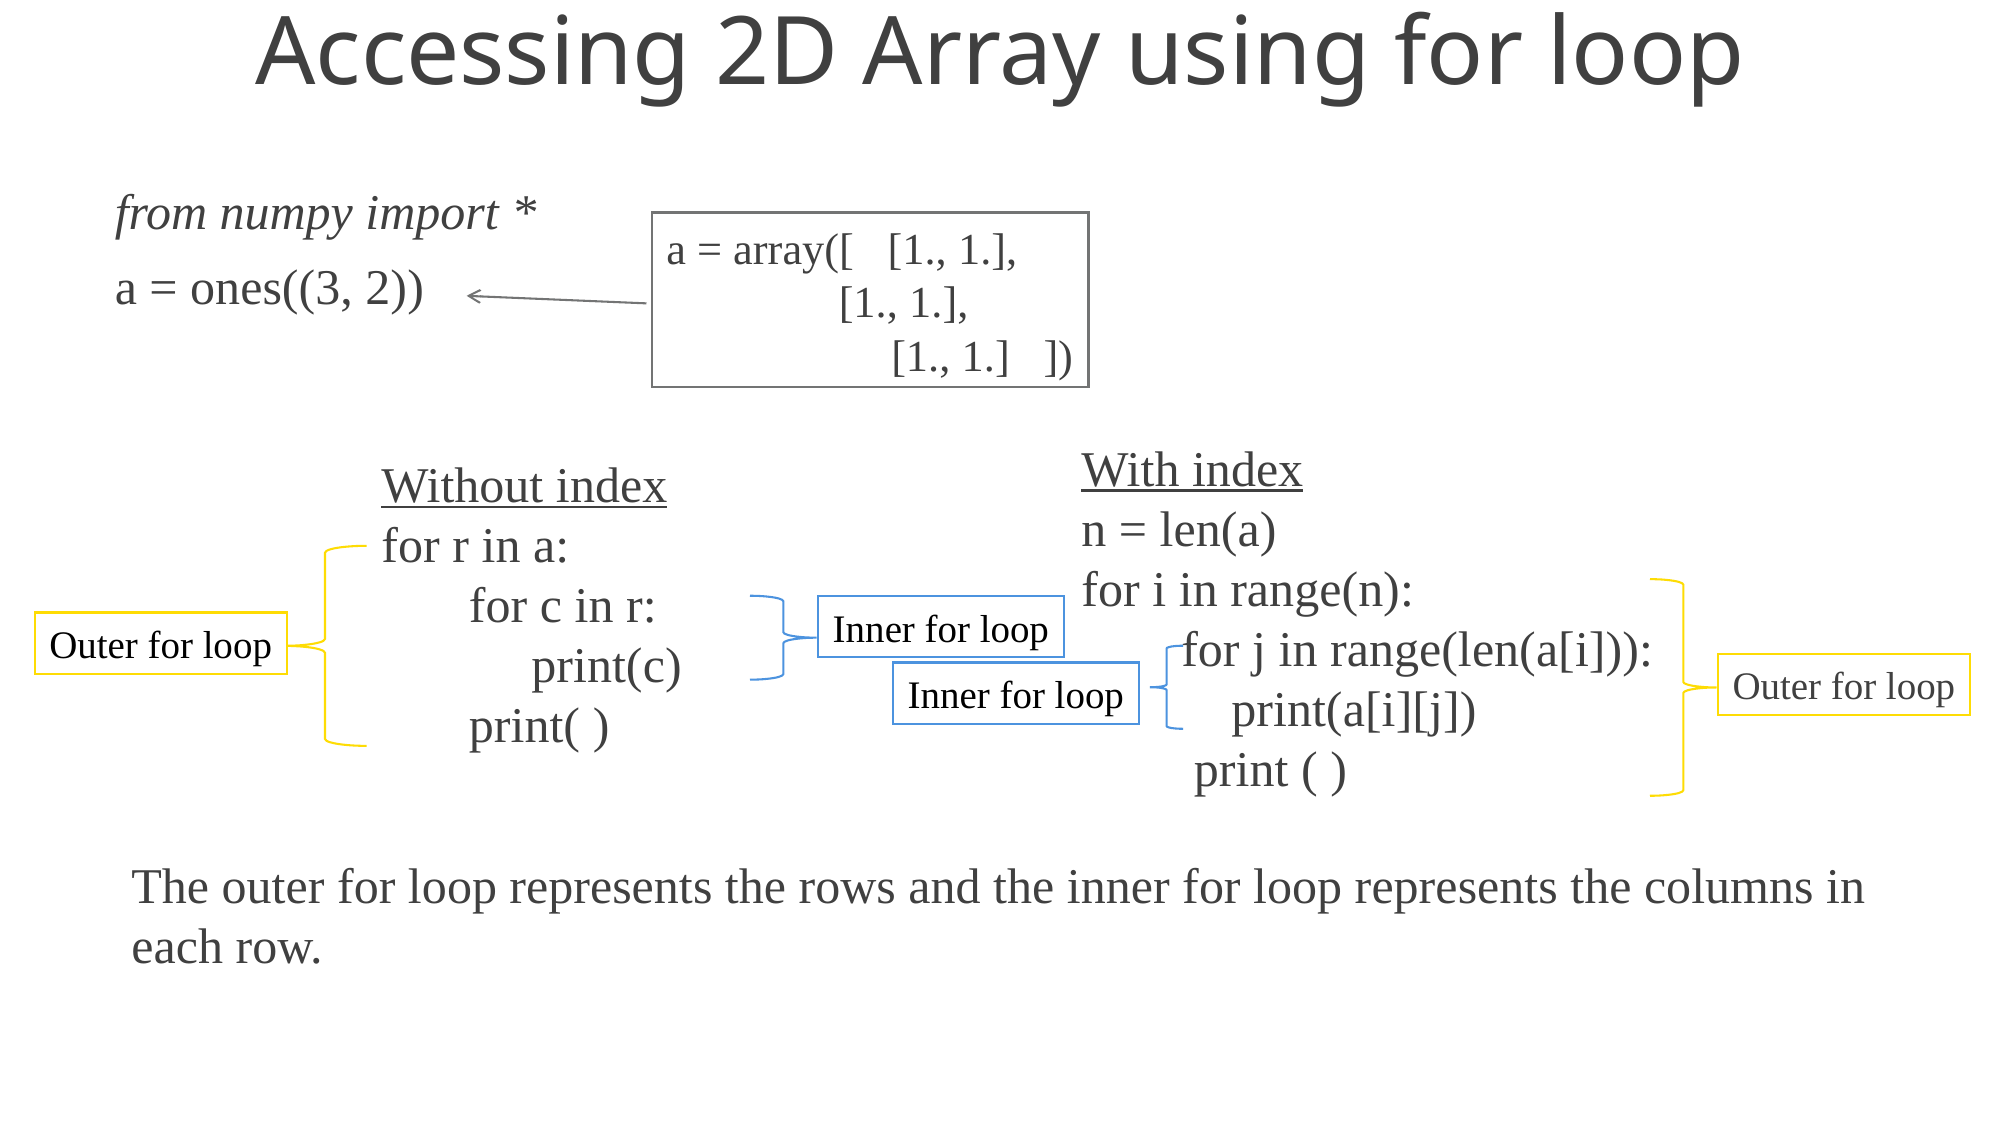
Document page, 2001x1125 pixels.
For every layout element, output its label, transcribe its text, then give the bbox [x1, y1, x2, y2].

text_box The outer for loop represents the rows and the inner for loop represents the columns in each row. [116, 845, 1936, 981]
text_box [749, 594, 817, 681]
text_box Inner for loop [892, 661, 1140, 725]
text_box [1149, 644, 1184, 730]
text_box a = array([ [1., 1.], [1., 1.], [1., 1.] ]) [651, 211, 1090, 388]
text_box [466, 295, 647, 304]
text_box Inner for loop [817, 595, 1065, 658]
title Accessing 2D Array using for loop [99, 0, 1900, 184]
text_box With index n = len(a) for i in range(n): for j in range(len(a[i])): print(a[i][j]) print ( ) [1066, 429, 1800, 804]
text_box [1649, 578, 1717, 797]
text_box Outer for loop [34, 611, 288, 675]
text_box [288, 544, 367, 747]
text_box Outer for loop [1717, 653, 1971, 716]
list from numpy import * a = ones((3, 2)) [99, 179, 1584, 430]
text_box Without index for r in a: for c in r: print(c) print( ) [366, 445, 884, 761]
